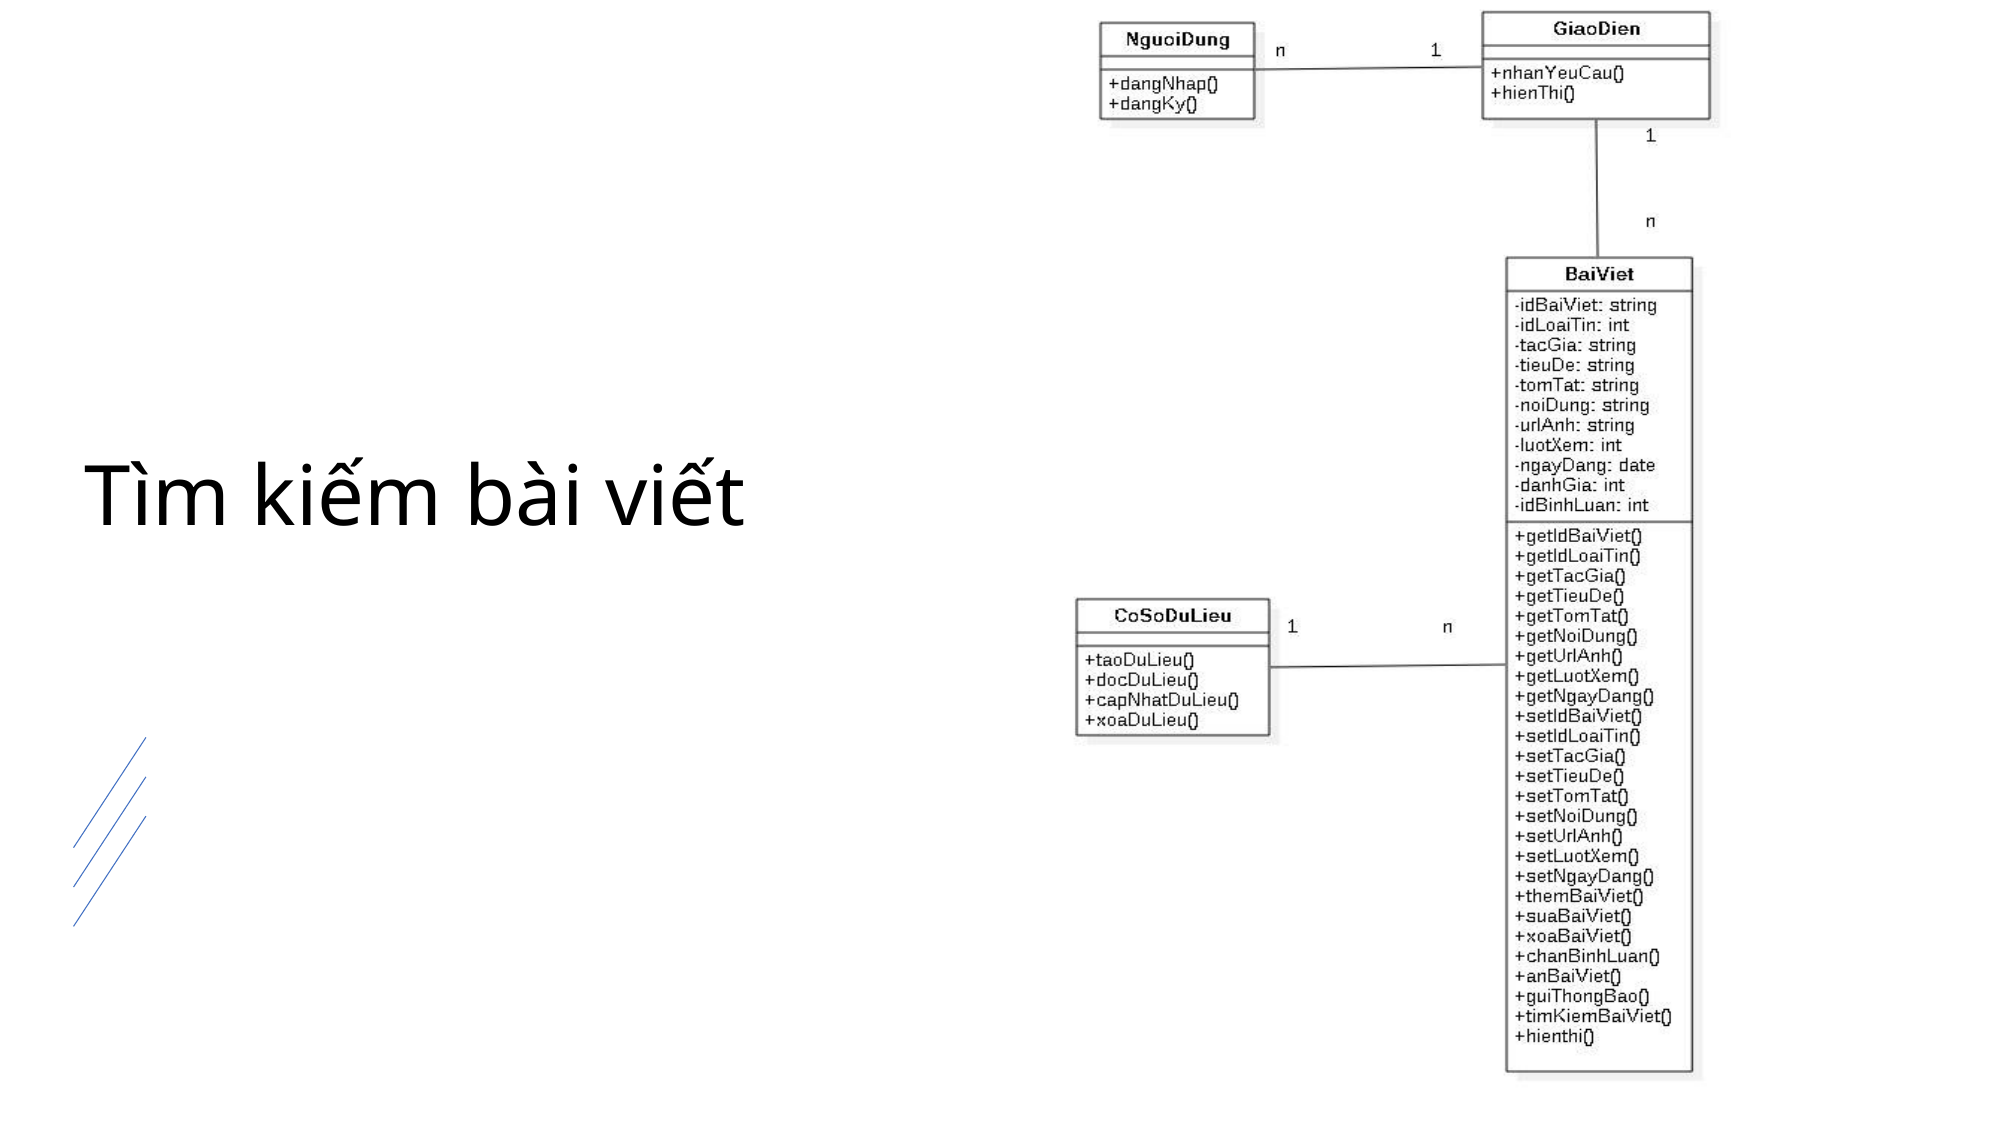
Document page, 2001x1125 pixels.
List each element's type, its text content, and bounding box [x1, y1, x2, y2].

text_box Tìm kiếm bài viết [0, 427, 1062, 563]
picture [1062, 0, 1786, 1125]
